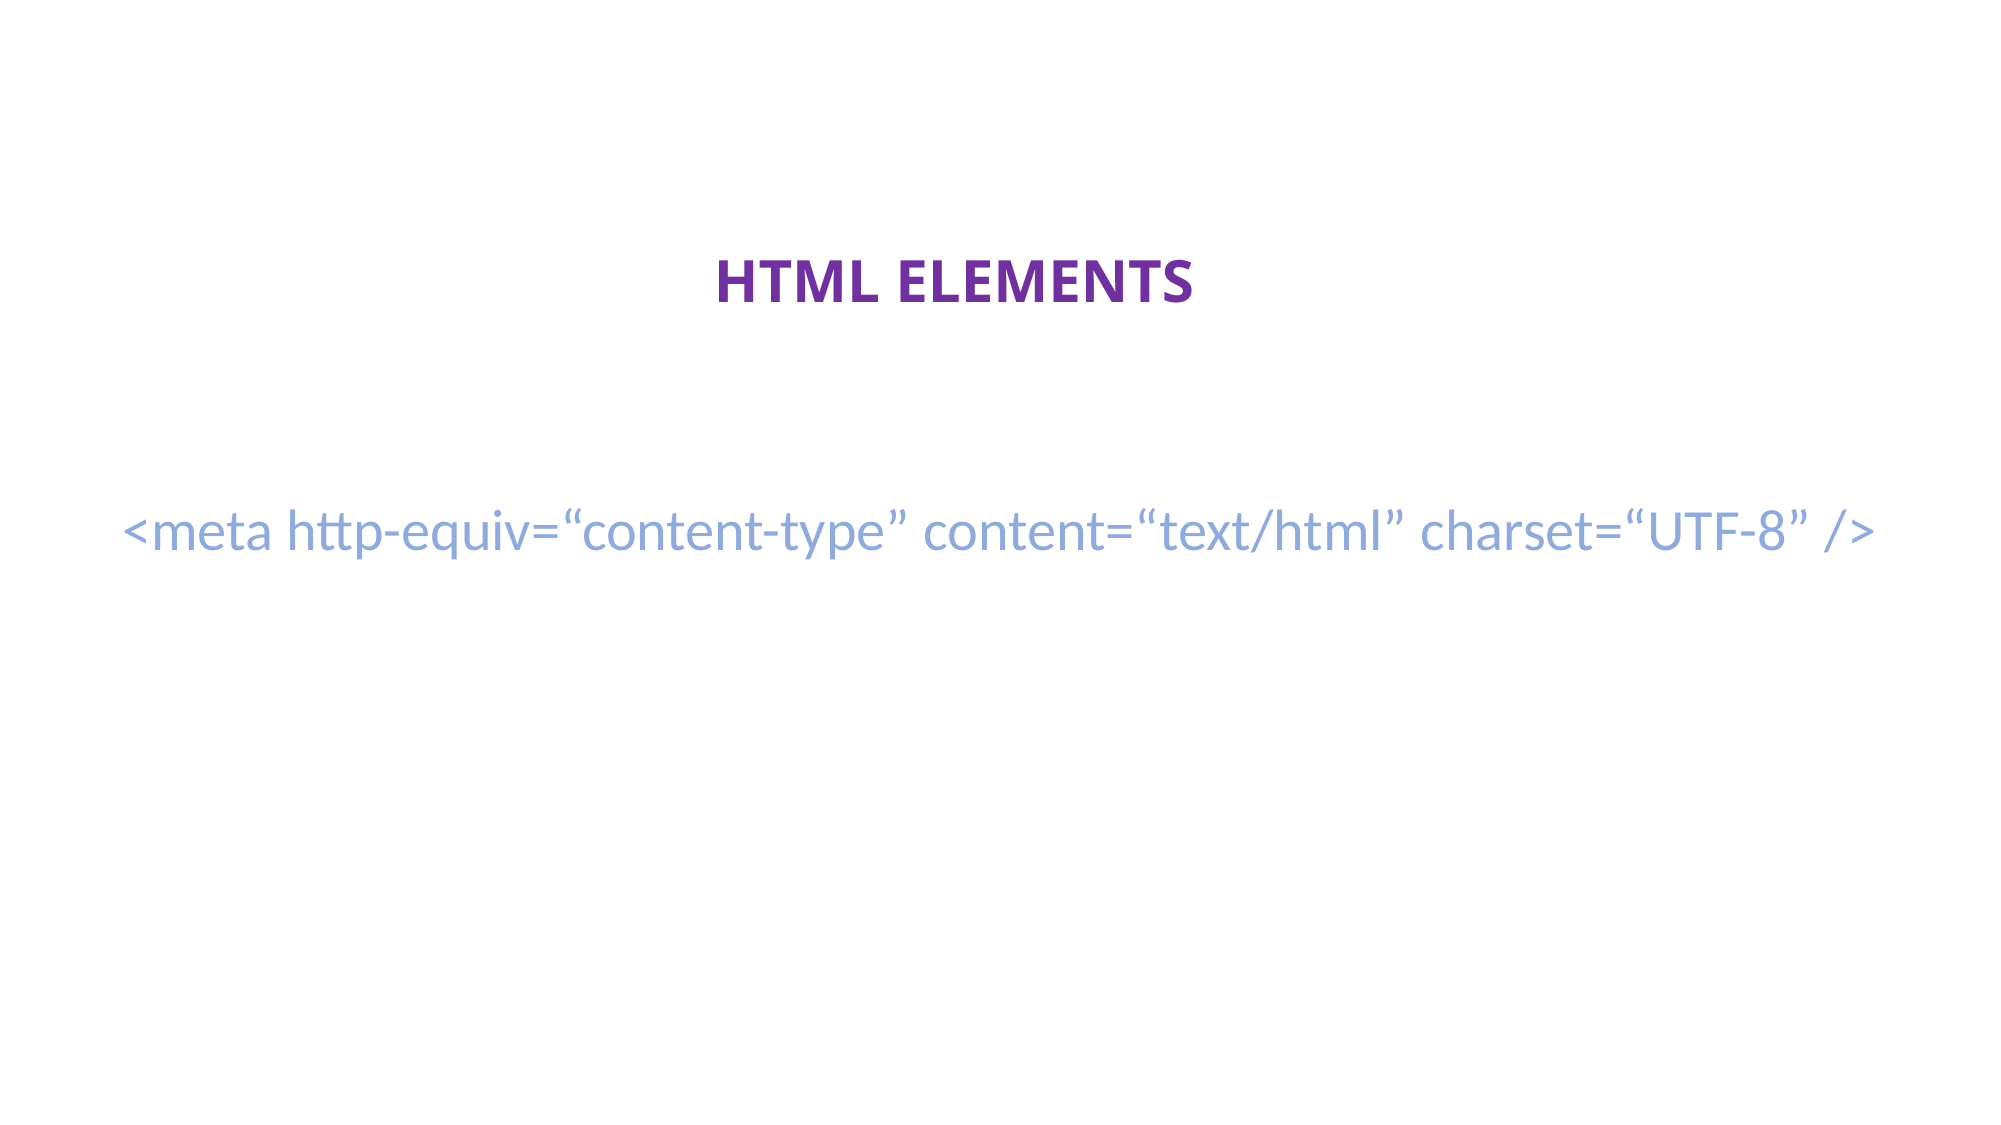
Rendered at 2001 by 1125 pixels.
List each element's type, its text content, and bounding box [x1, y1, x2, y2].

text_box HTML ELEMENTS [279, 214, 1628, 345]
text_box <meta http-equiv=“content-type” content=“text/html” charset=“UTF-8” /> [31, 398, 1969, 656]
